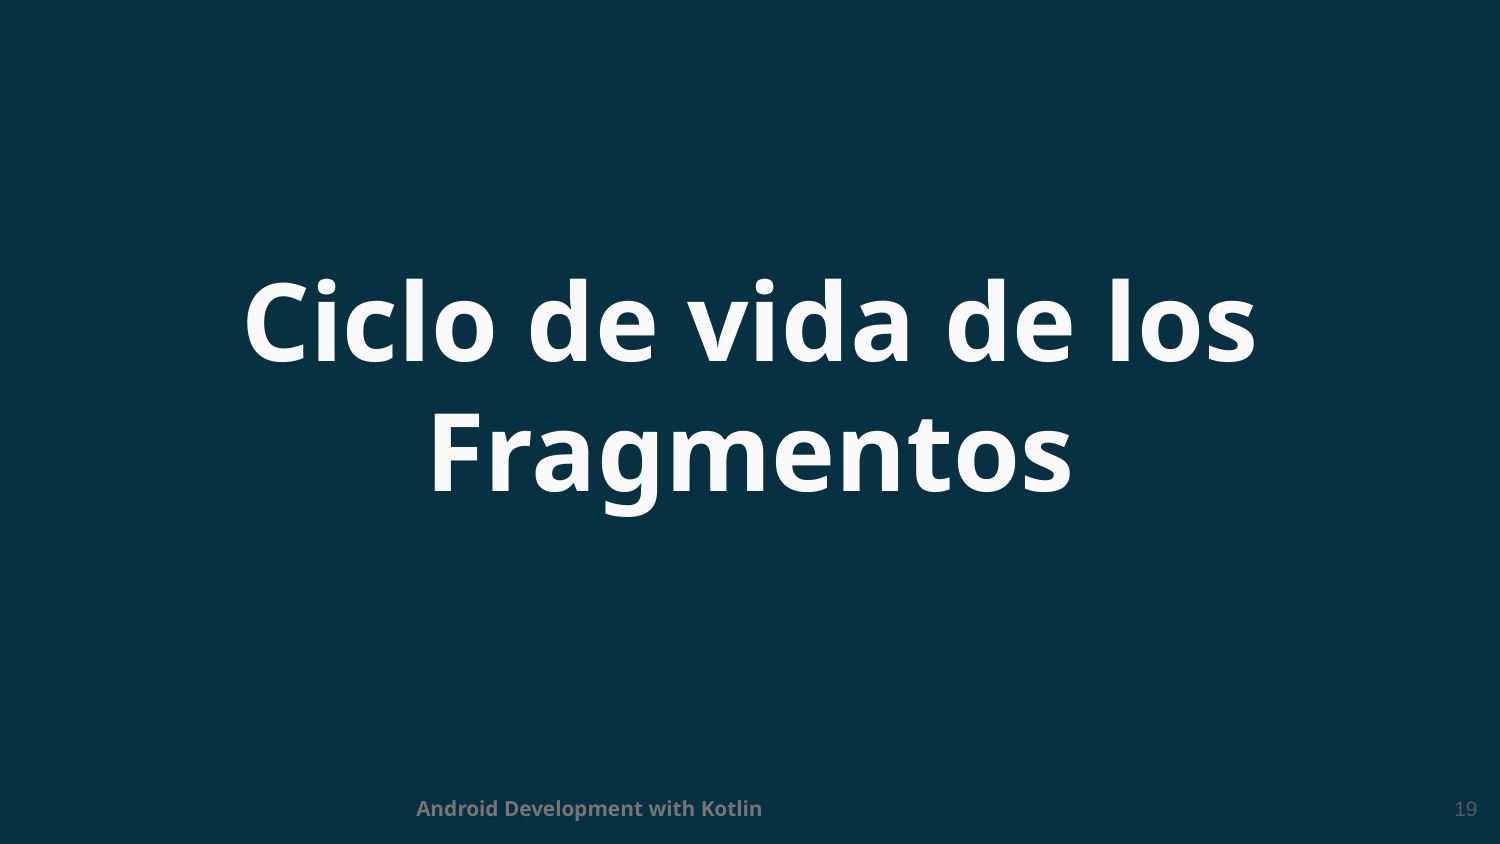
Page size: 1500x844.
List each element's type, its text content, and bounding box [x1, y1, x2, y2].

text_box Ciclo de vida de los Fragmentos [51, 0, 1449, 766]
slide_number ‹#› [1402, 777, 1493, 842]
